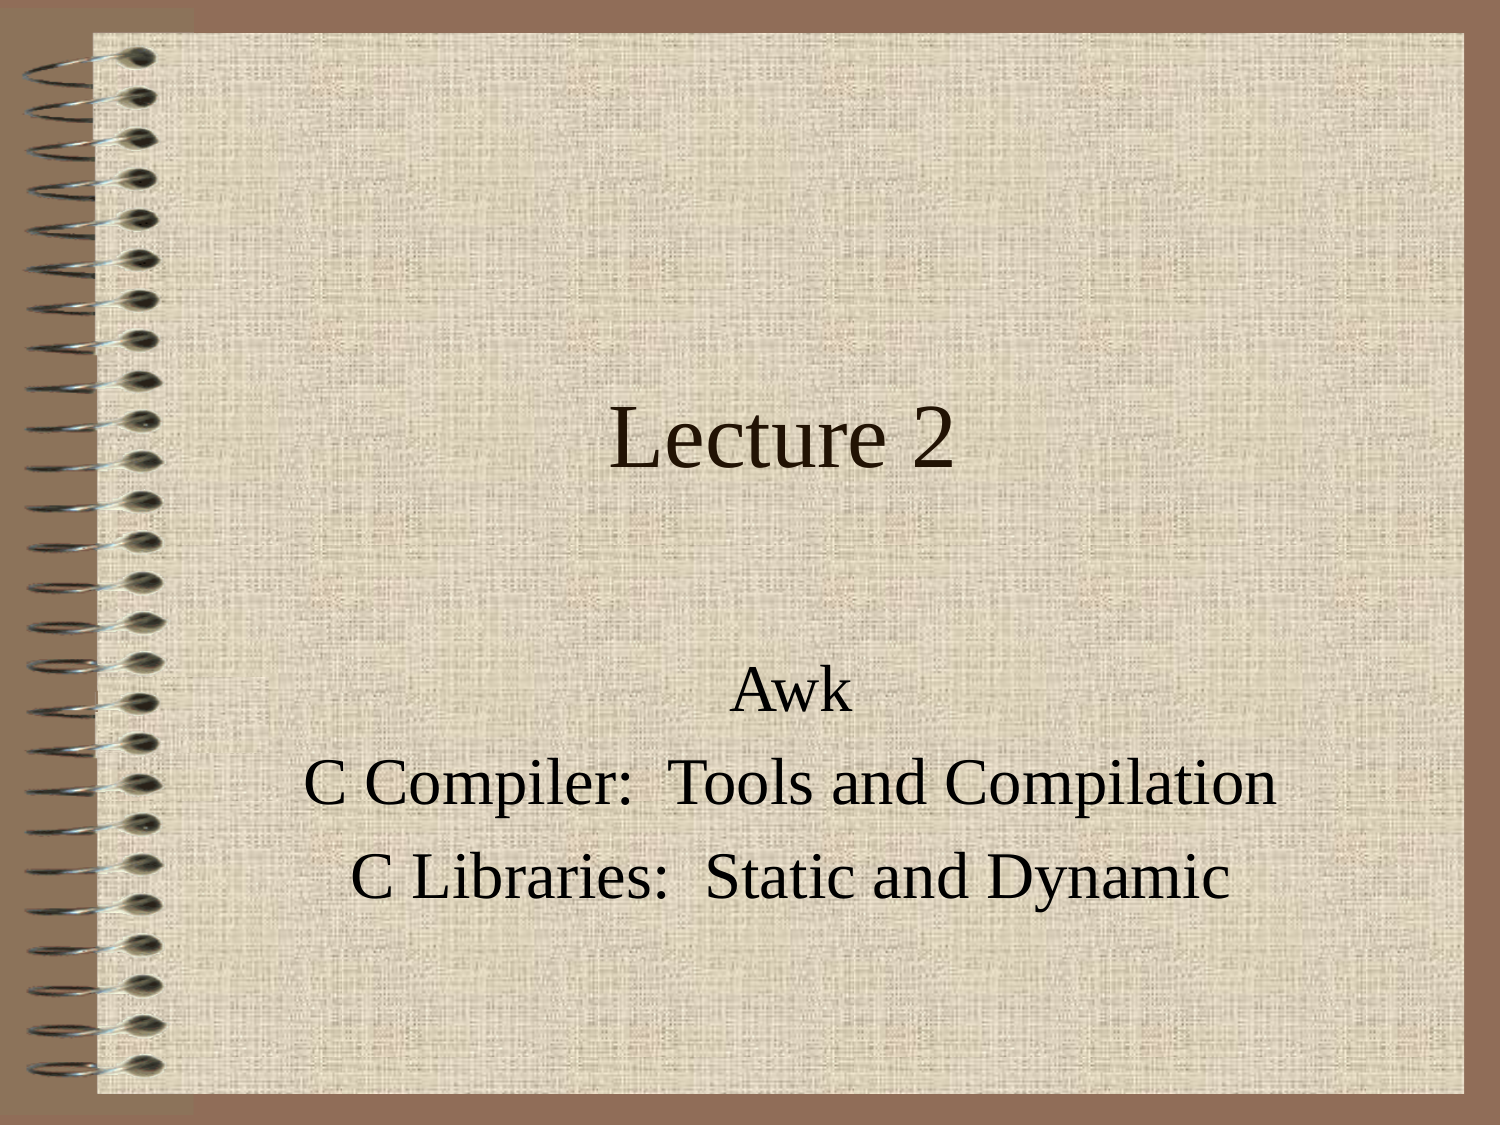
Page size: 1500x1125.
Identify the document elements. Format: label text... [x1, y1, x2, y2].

title Lecture 2 [149, 337, 1417, 526]
picture [0, 8, 1465, 1115]
subtitle Awk C Compiler: Tools and Compilation C Libraries: Static and Dynamic [266, 637, 1317, 929]
